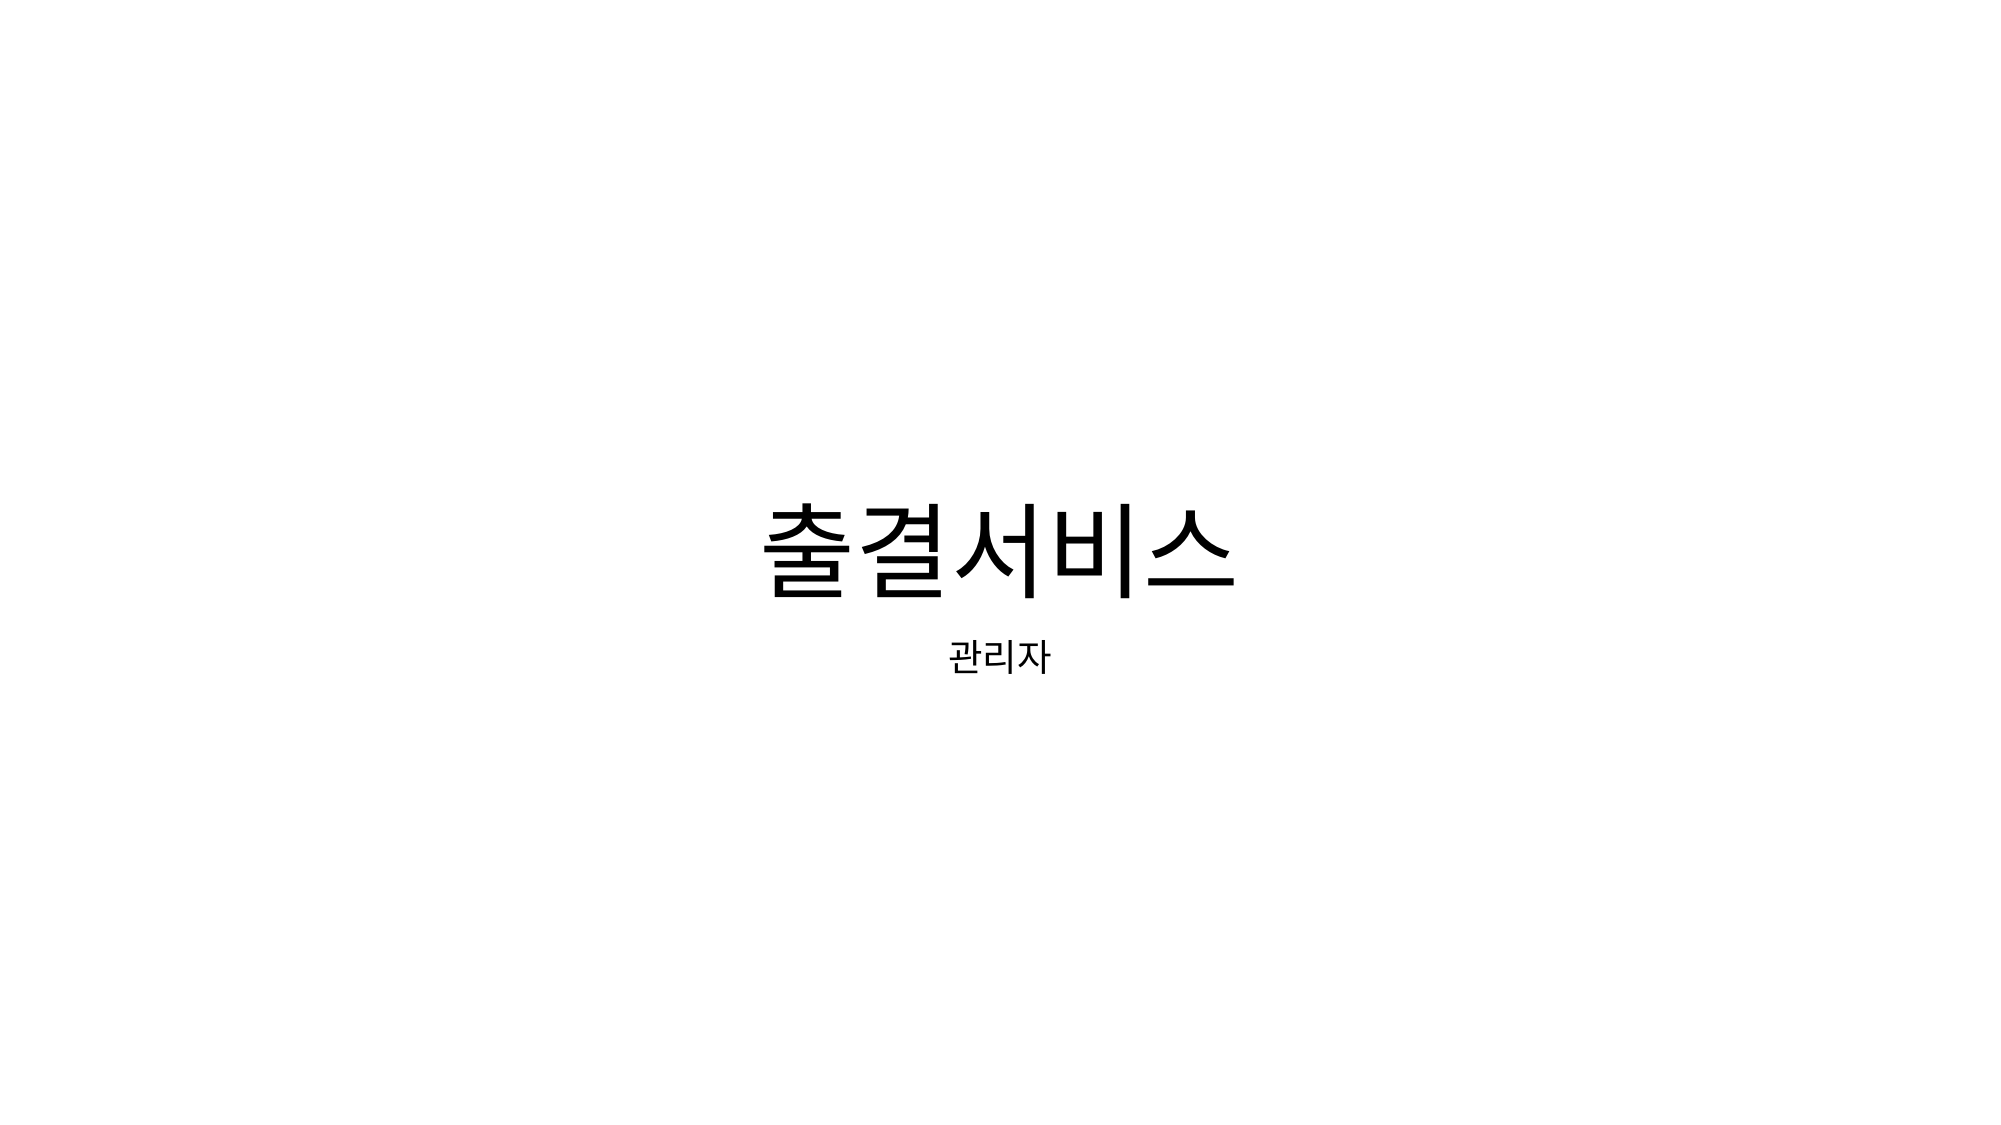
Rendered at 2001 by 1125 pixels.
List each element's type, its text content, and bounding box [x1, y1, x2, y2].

text_box 출결서비스 관리자 [745, 416, 1255, 686]
